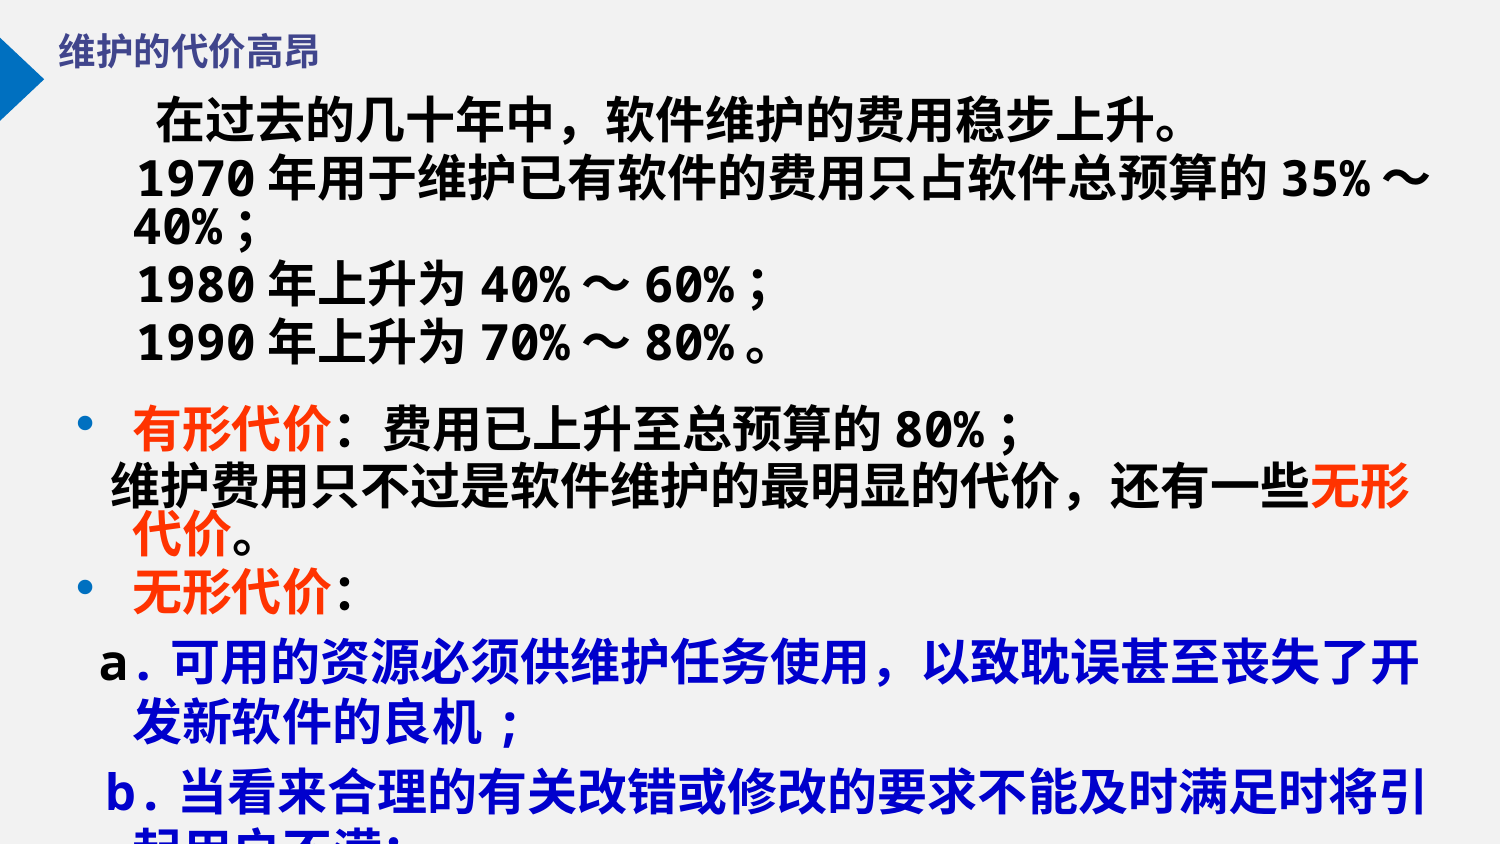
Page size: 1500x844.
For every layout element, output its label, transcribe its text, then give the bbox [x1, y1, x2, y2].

text_box 维护的代价高昂 [44, 29, 337, 81]
text_box 在过去的几十年中，软件维护的费用稳步上升。 1970年用于维护已有软件的费用只占软件总预算的35%～40%； 1980年上升为40%～60%； 1990年上升为70%～80%。 有形代价：费用已上升至总预算的80%； 维护费用只不过是软件维护的最明显的代价，还有一些无形代价。 无形代价： a.可用的资源必须供维护任务使用，以致耽误甚至丧失了开发新软件的良机; b.当看来合理的有关改错或修改的要求不能及时满足时将引起用户不满； [60, 92, 1475, 767]
